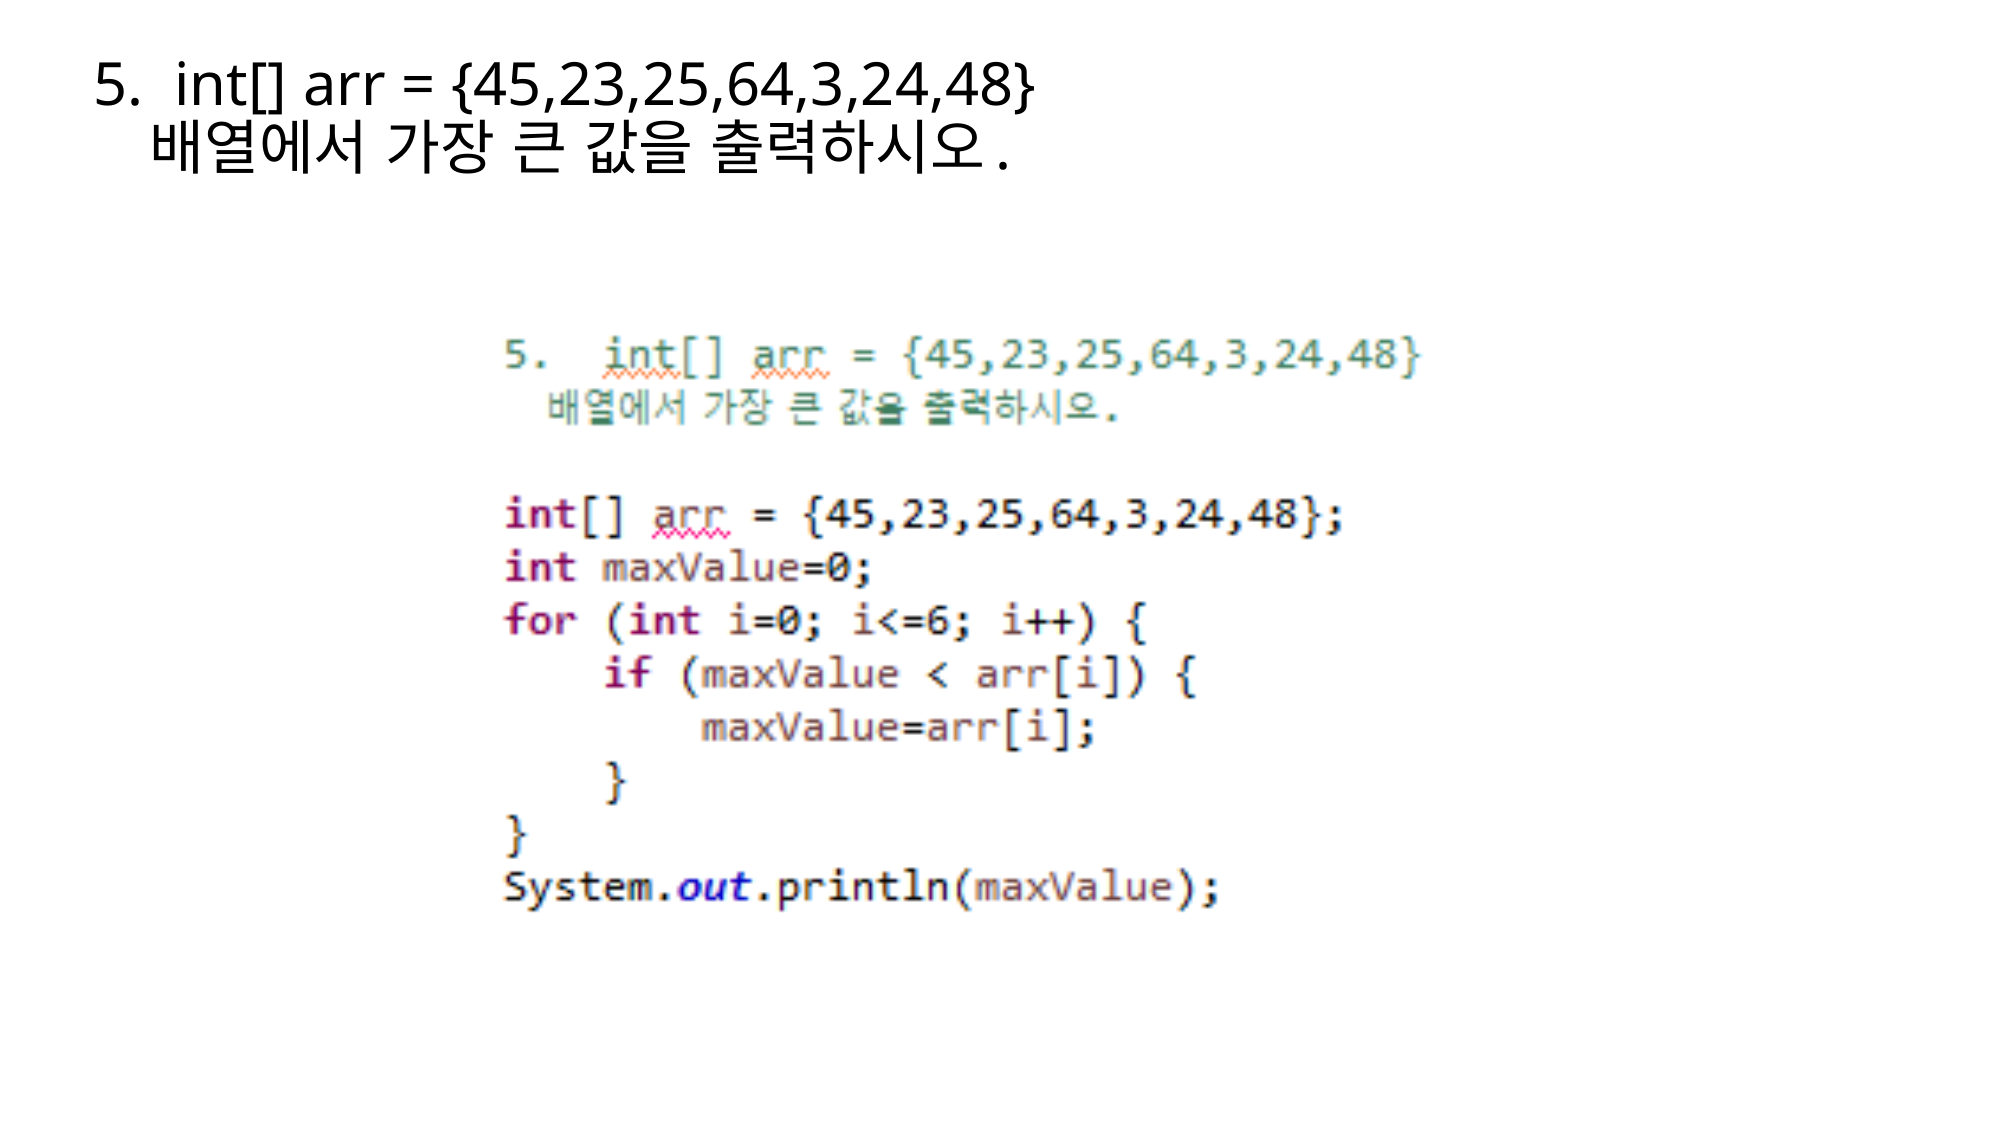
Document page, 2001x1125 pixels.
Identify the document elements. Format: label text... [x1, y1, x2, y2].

picture [469, 309, 1466, 930]
title 5. int[] arr = {45,23,25,64,3,24,48} 배열에서 가장 큰 값을 출력하시오. [78, 45, 1804, 263]
